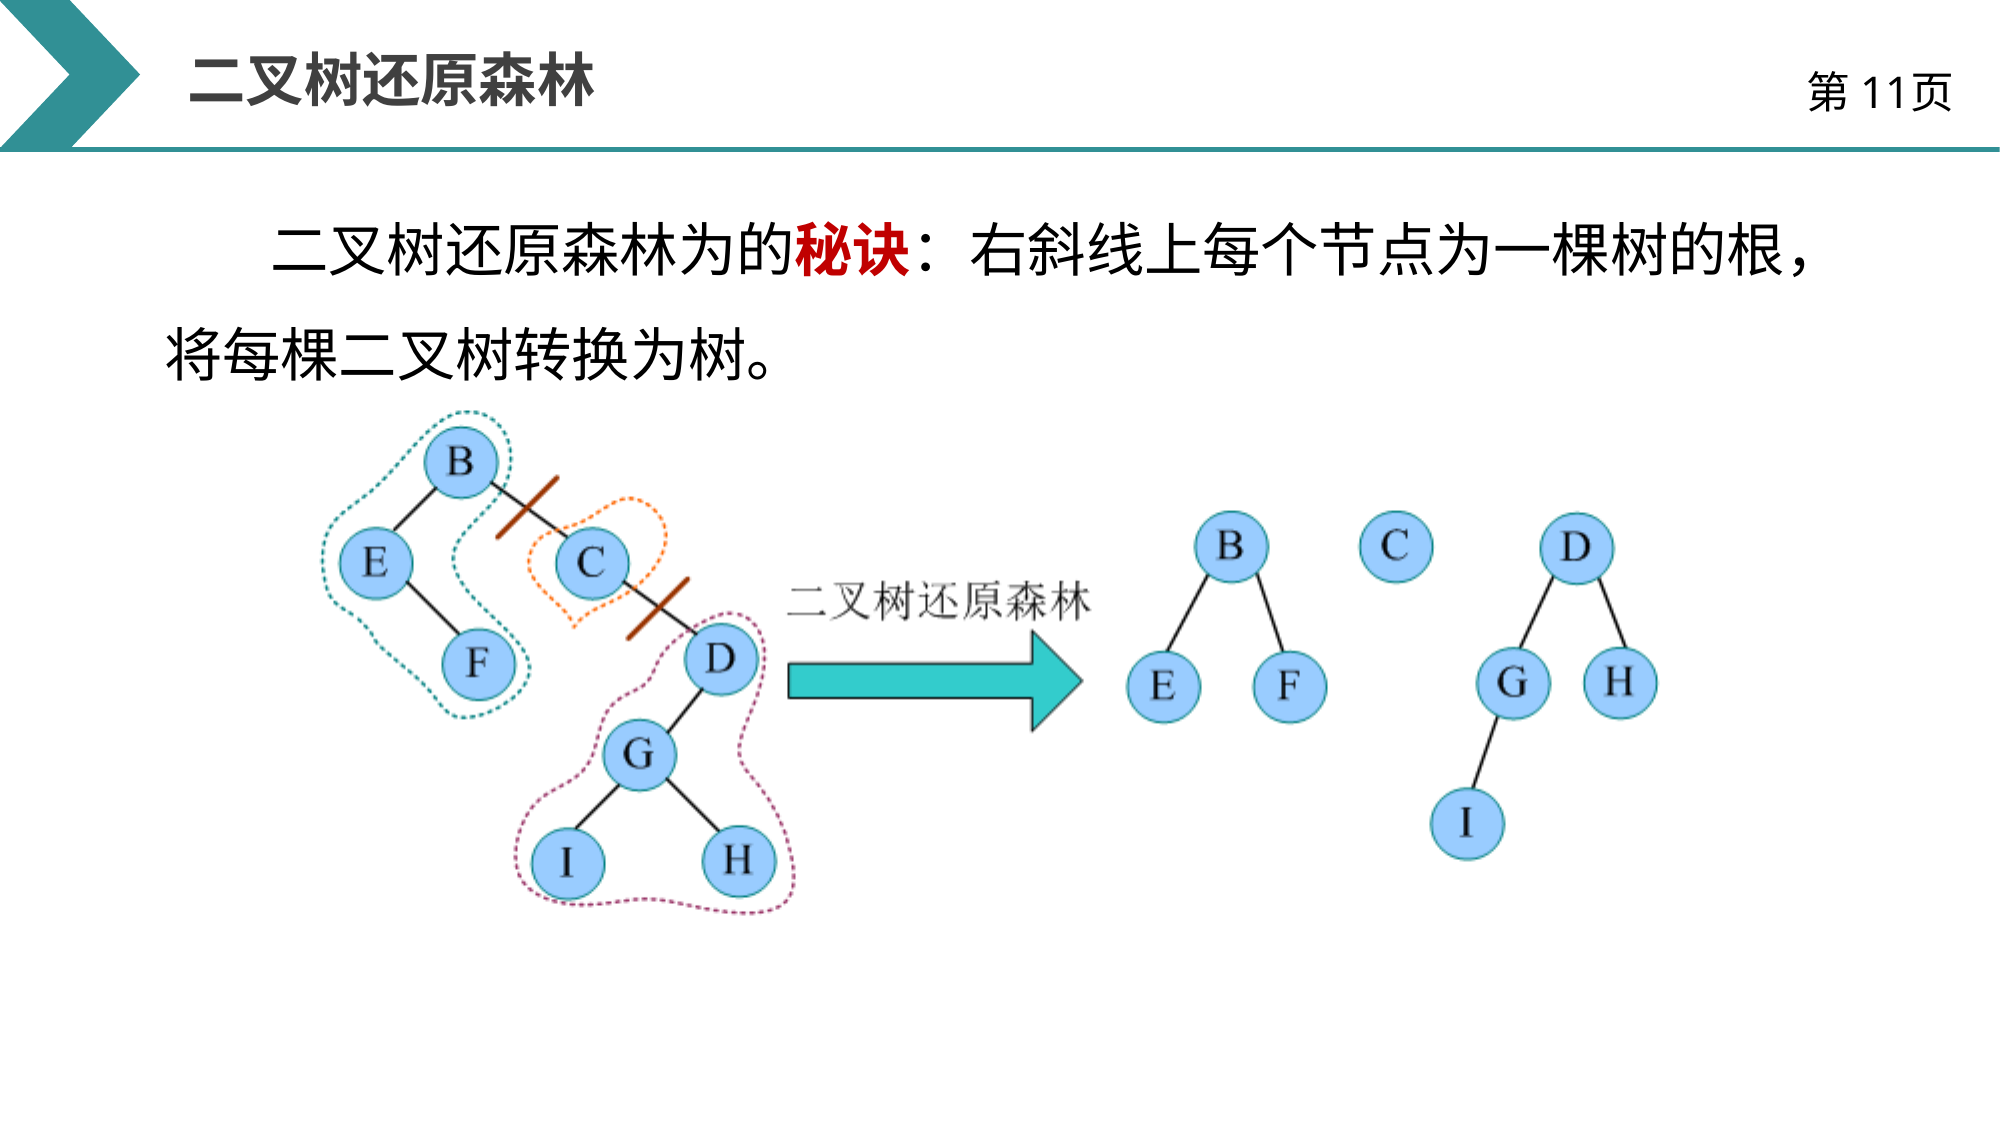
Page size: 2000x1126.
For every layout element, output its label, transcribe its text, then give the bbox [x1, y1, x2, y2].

text_box 二叉树还原森林 [173, 35, 823, 121]
text_box [0, 0, 142, 148]
text_box 二叉树还原森林为的秘诀：右斜线上每个节点为一棵树的根，将每棵二叉树转换为树。 [149, 170, 1907, 396]
picture [302, 397, 1674, 932]
